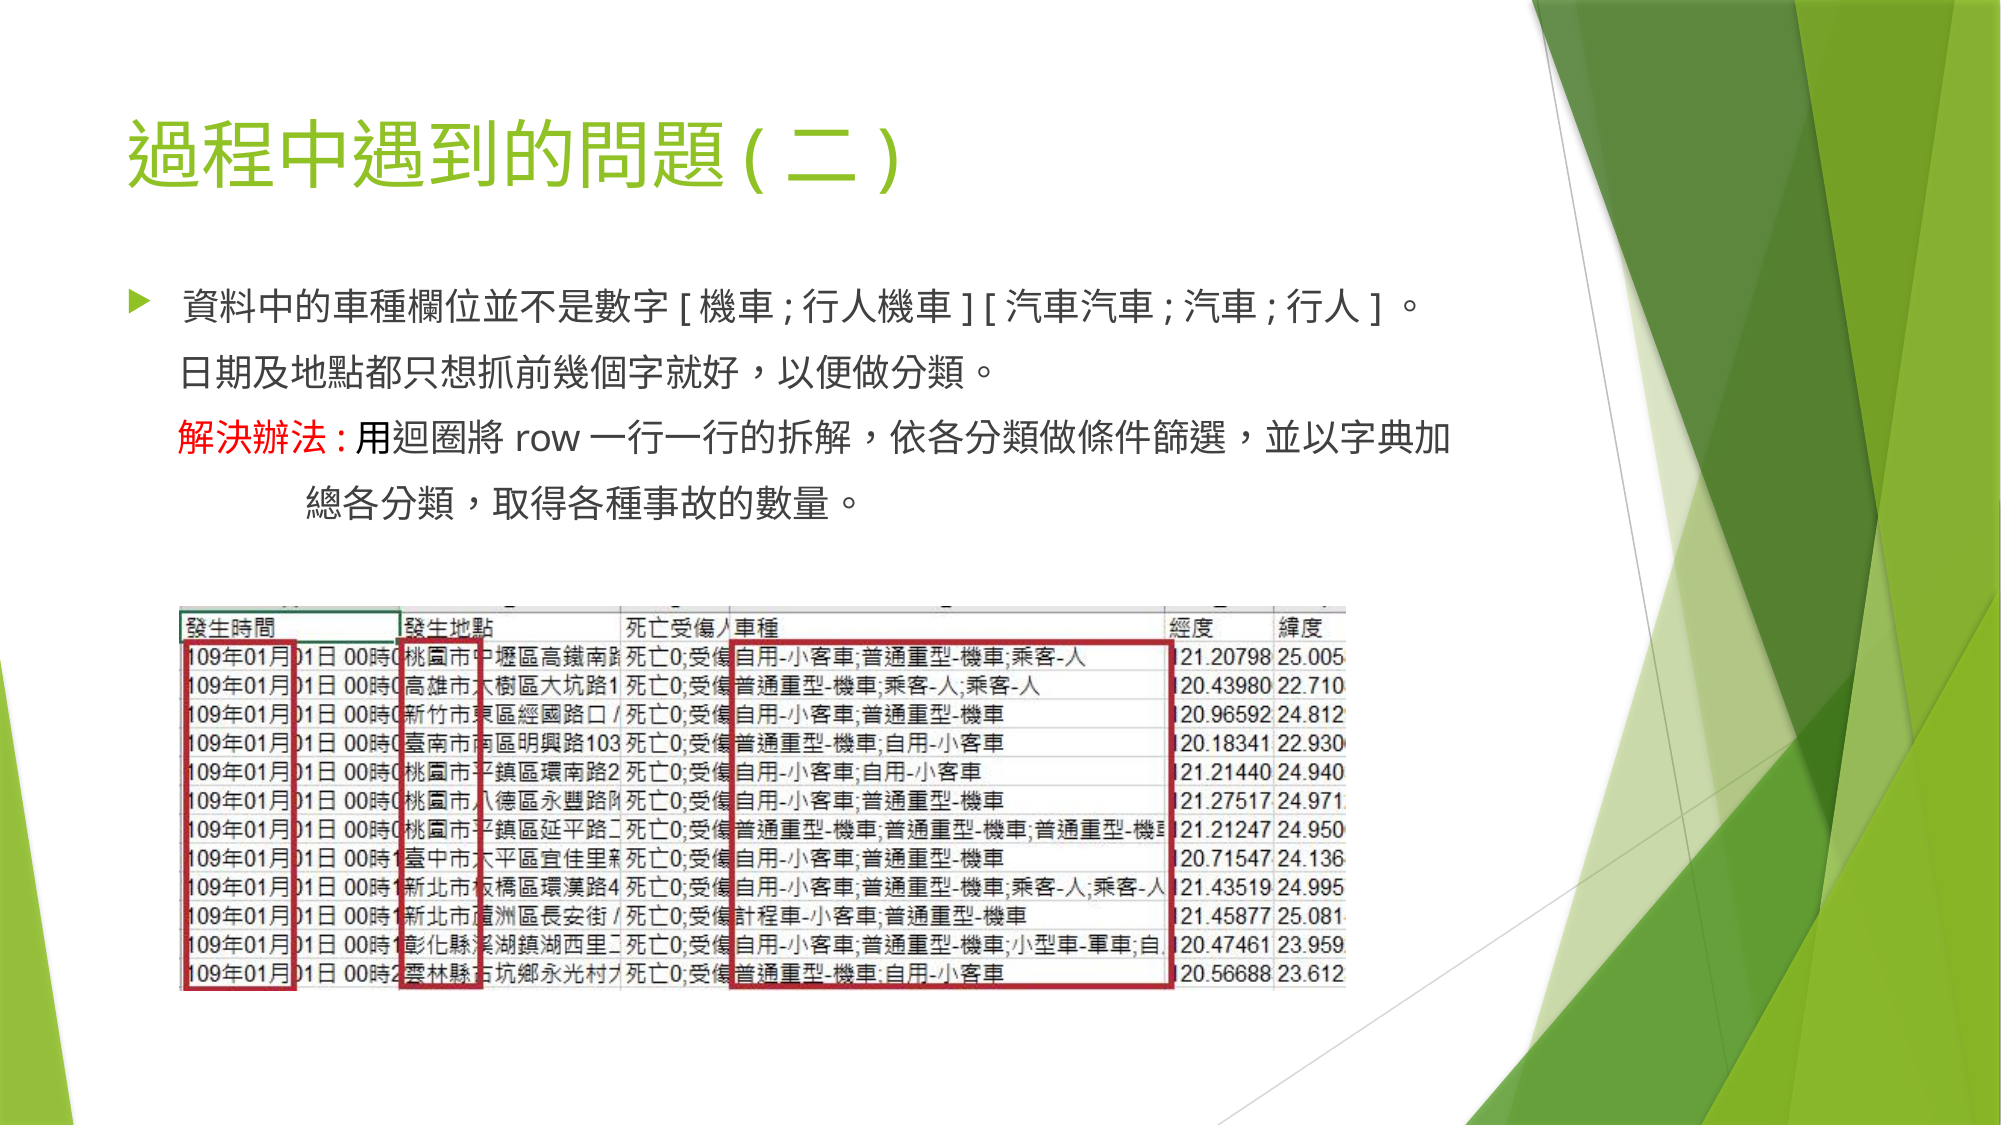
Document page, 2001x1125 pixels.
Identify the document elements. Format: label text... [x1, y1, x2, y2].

list 資料中的車種欄位並不是數字[機車;行人機車] [汽車汽車;汽車;行人]。 日期及地點都只想抓前幾個字就好，以便做分類。 解決辦法:用迴圈將row一行一行的拆解，依各分類做條件篩選，並以字典加 總各分類，取得各種事故的數量。 [111, 275, 1522, 992]
title 過程中遇到的問題(二) [111, 99, 1522, 275]
picture [179, 605, 1347, 992]
